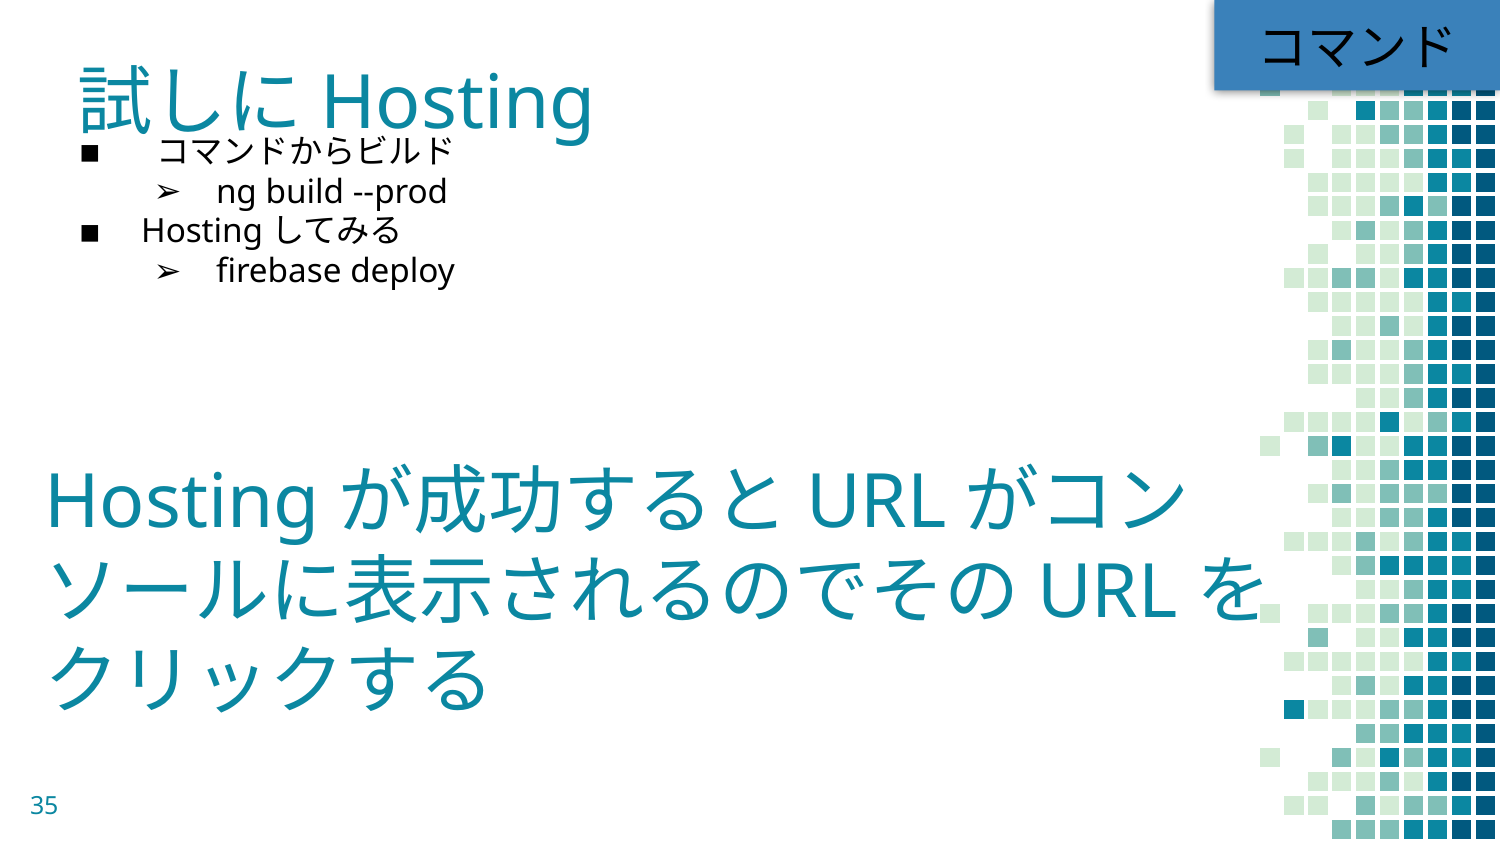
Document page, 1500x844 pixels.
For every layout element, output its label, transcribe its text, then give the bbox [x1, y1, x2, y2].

subtitle コマンドからビルド ng build --prod Hostingしてみる firebase deploy [51, 114, 1441, 434]
title Hostingが成功するとURLがコンソールに表示されるのでそのURLをクリックする [29, 433, 1318, 738]
slide_number 35 [15, 774, 105, 839]
title 試しにHosting [62, 18, 1476, 159]
text_box コマンド [1214, 0, 1500, 91]
